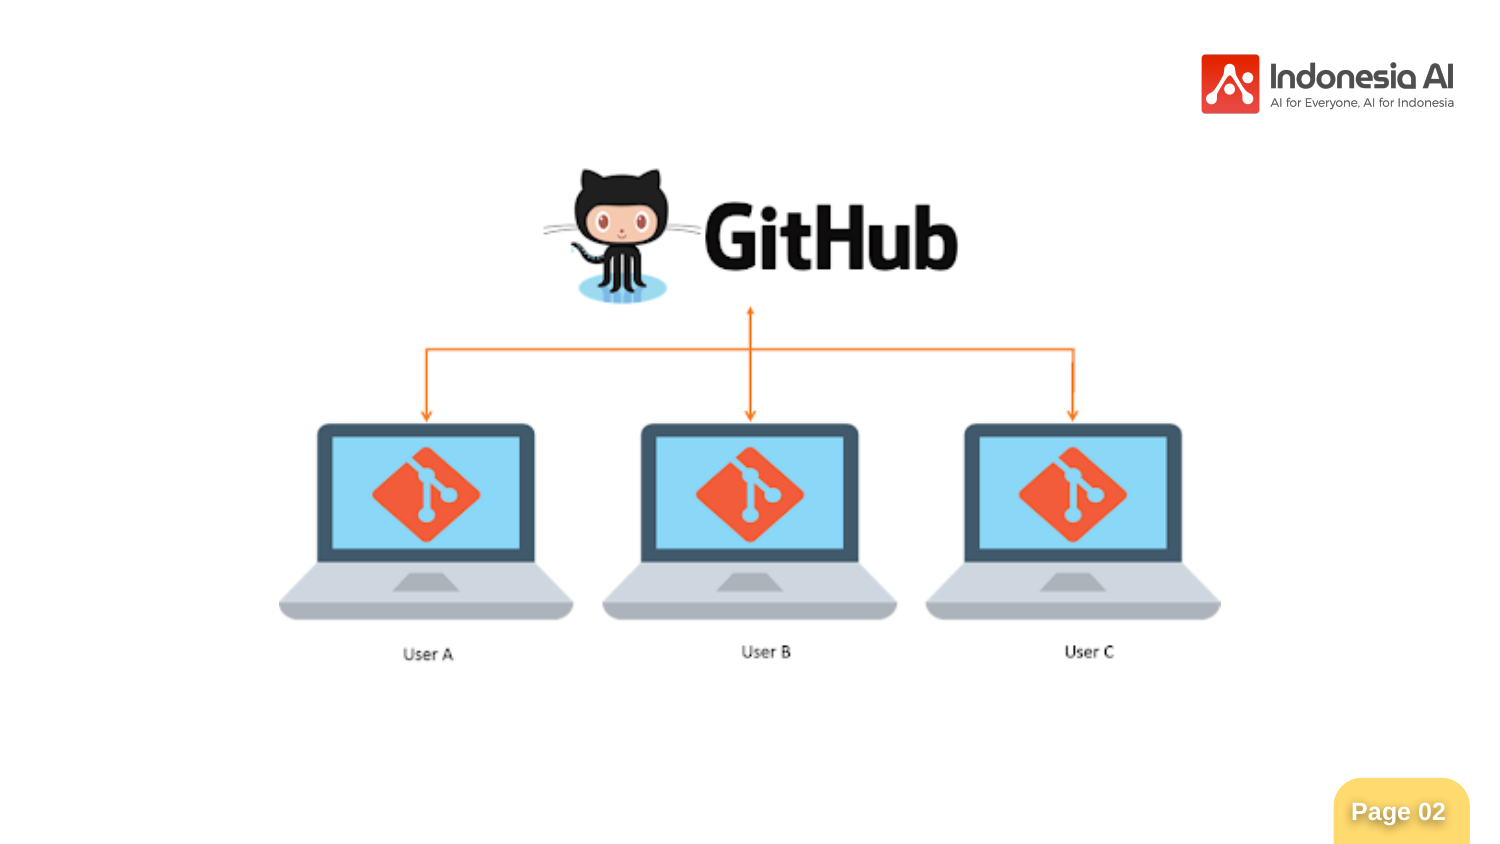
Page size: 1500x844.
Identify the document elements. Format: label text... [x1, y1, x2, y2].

text_box Page 02 [1336, 780, 1495, 841]
picture [279, 166, 1221, 677]
picture [1190, 44, 1465, 124]
